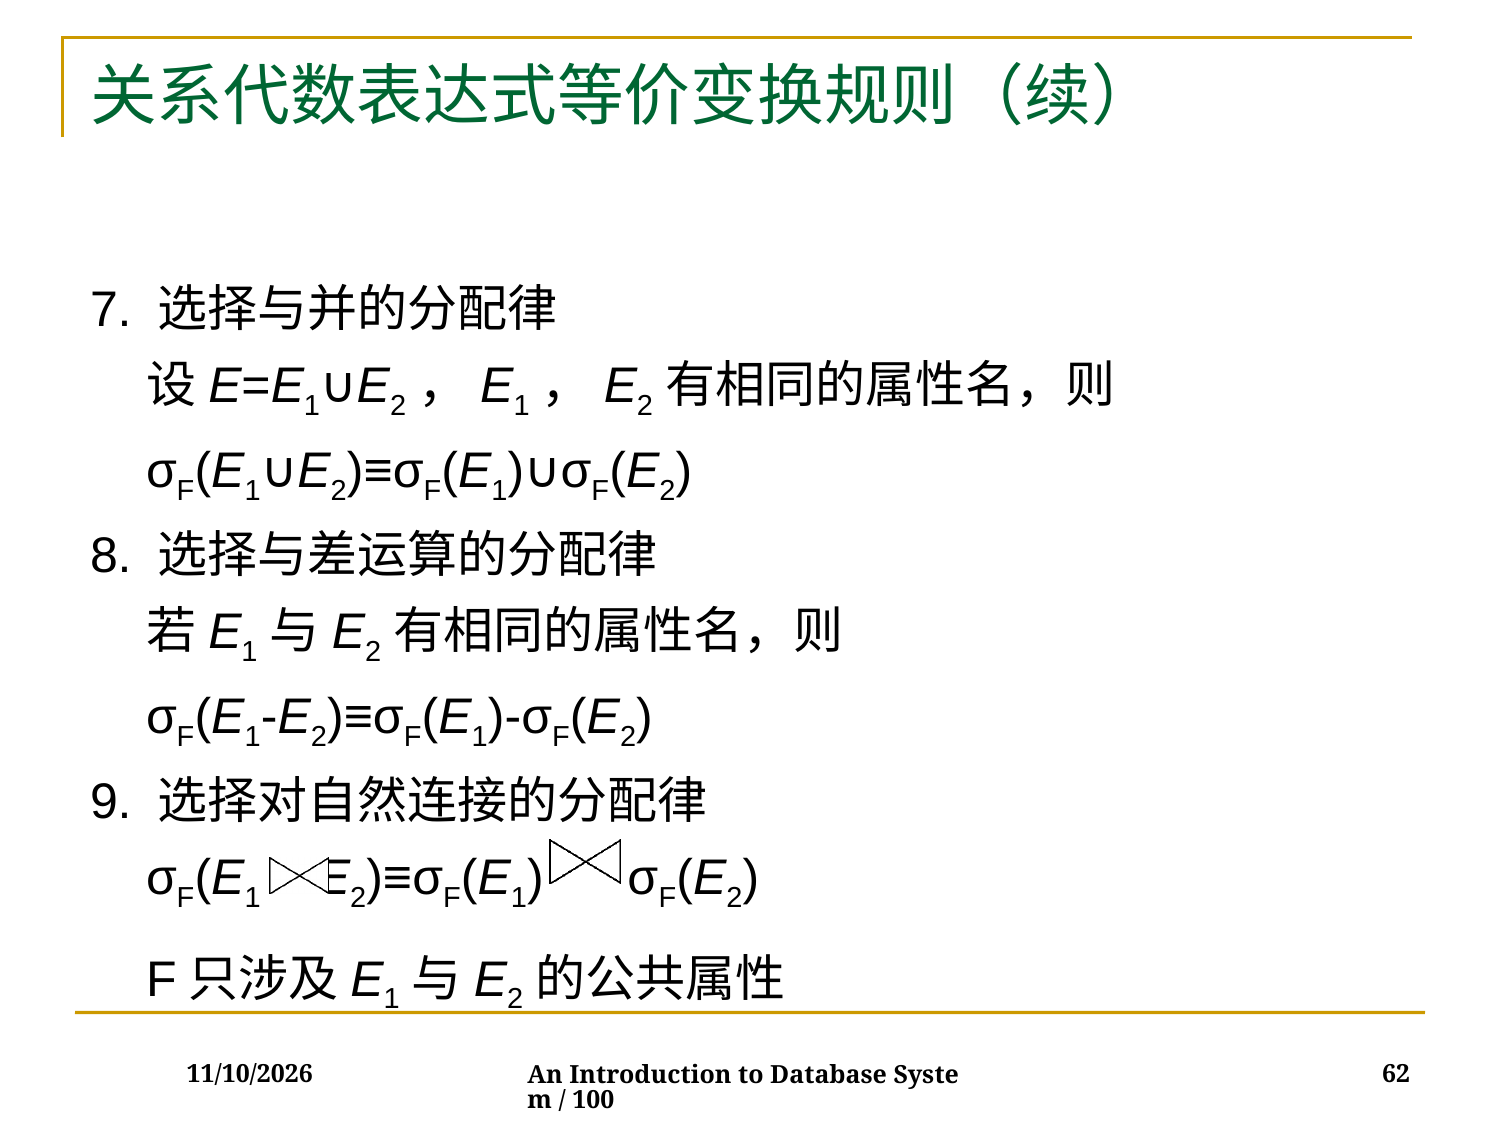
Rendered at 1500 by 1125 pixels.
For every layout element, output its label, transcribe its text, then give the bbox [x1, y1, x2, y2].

title 关系代数表达式等价变换规则（续） [75, 45, 1425, 233]
list 7. 选择与并的分配律 设E=E1∪E2，E1，E2有相同的属性名，则 σF(E1∪E2)≡σF(E1)∪σF(E2) 8. 选择与差运算的分配律 若E1与E2有相同的属性名，则 σF(E1-E2)≡σF(E1)-σF(E2) 9. 选择对自然连接的分配律 σF(E1 E2)≡σF(E1) σF(E2) F只涉及E1与E2的公共属性 [75, 262, 1425, 1006]
picture [268, 857, 329, 895]
picture [549, 839, 621, 884]
slide_number 62 [1074, 1024, 1425, 1100]
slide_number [75, 1024, 425, 1100]
footer An Introduction to Database System / 100 [512, 1025, 988, 1100]
